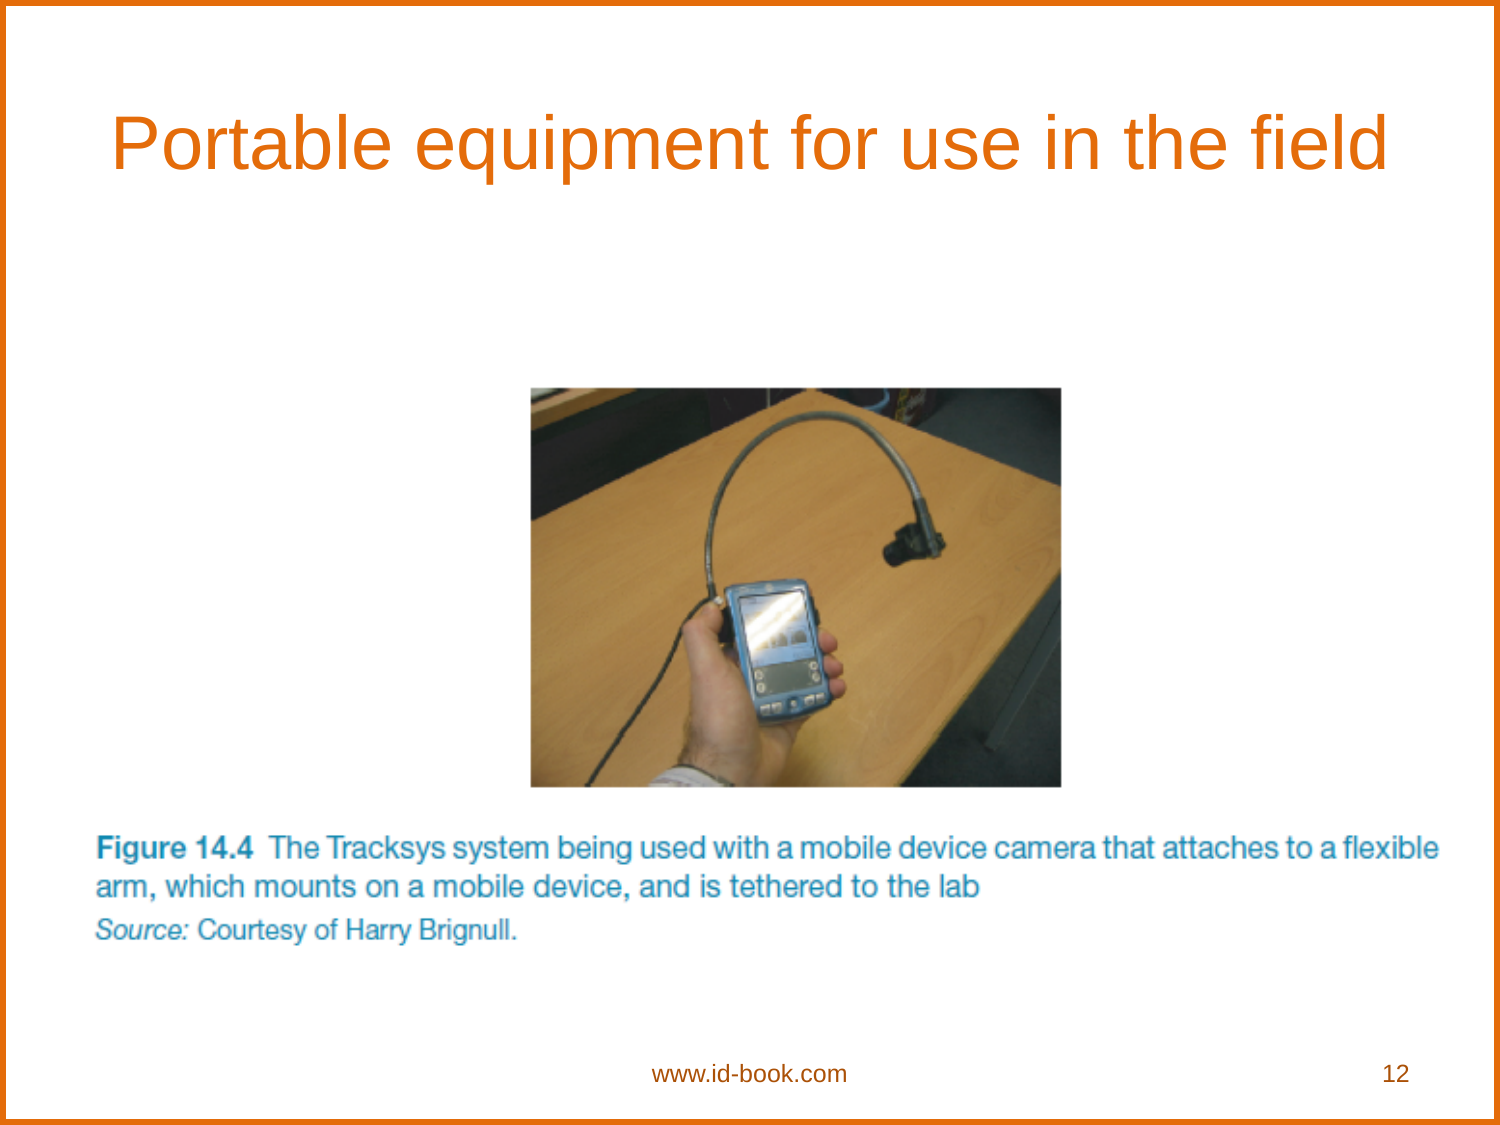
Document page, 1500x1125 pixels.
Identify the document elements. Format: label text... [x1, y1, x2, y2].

title Portable equipment for use in the field [75, 45, 1425, 233]
slide_number 12 [1074, 1042, 1425, 1103]
picture [24, 319, 1485, 970]
footer www.id-book.com [512, 1042, 988, 1103]
